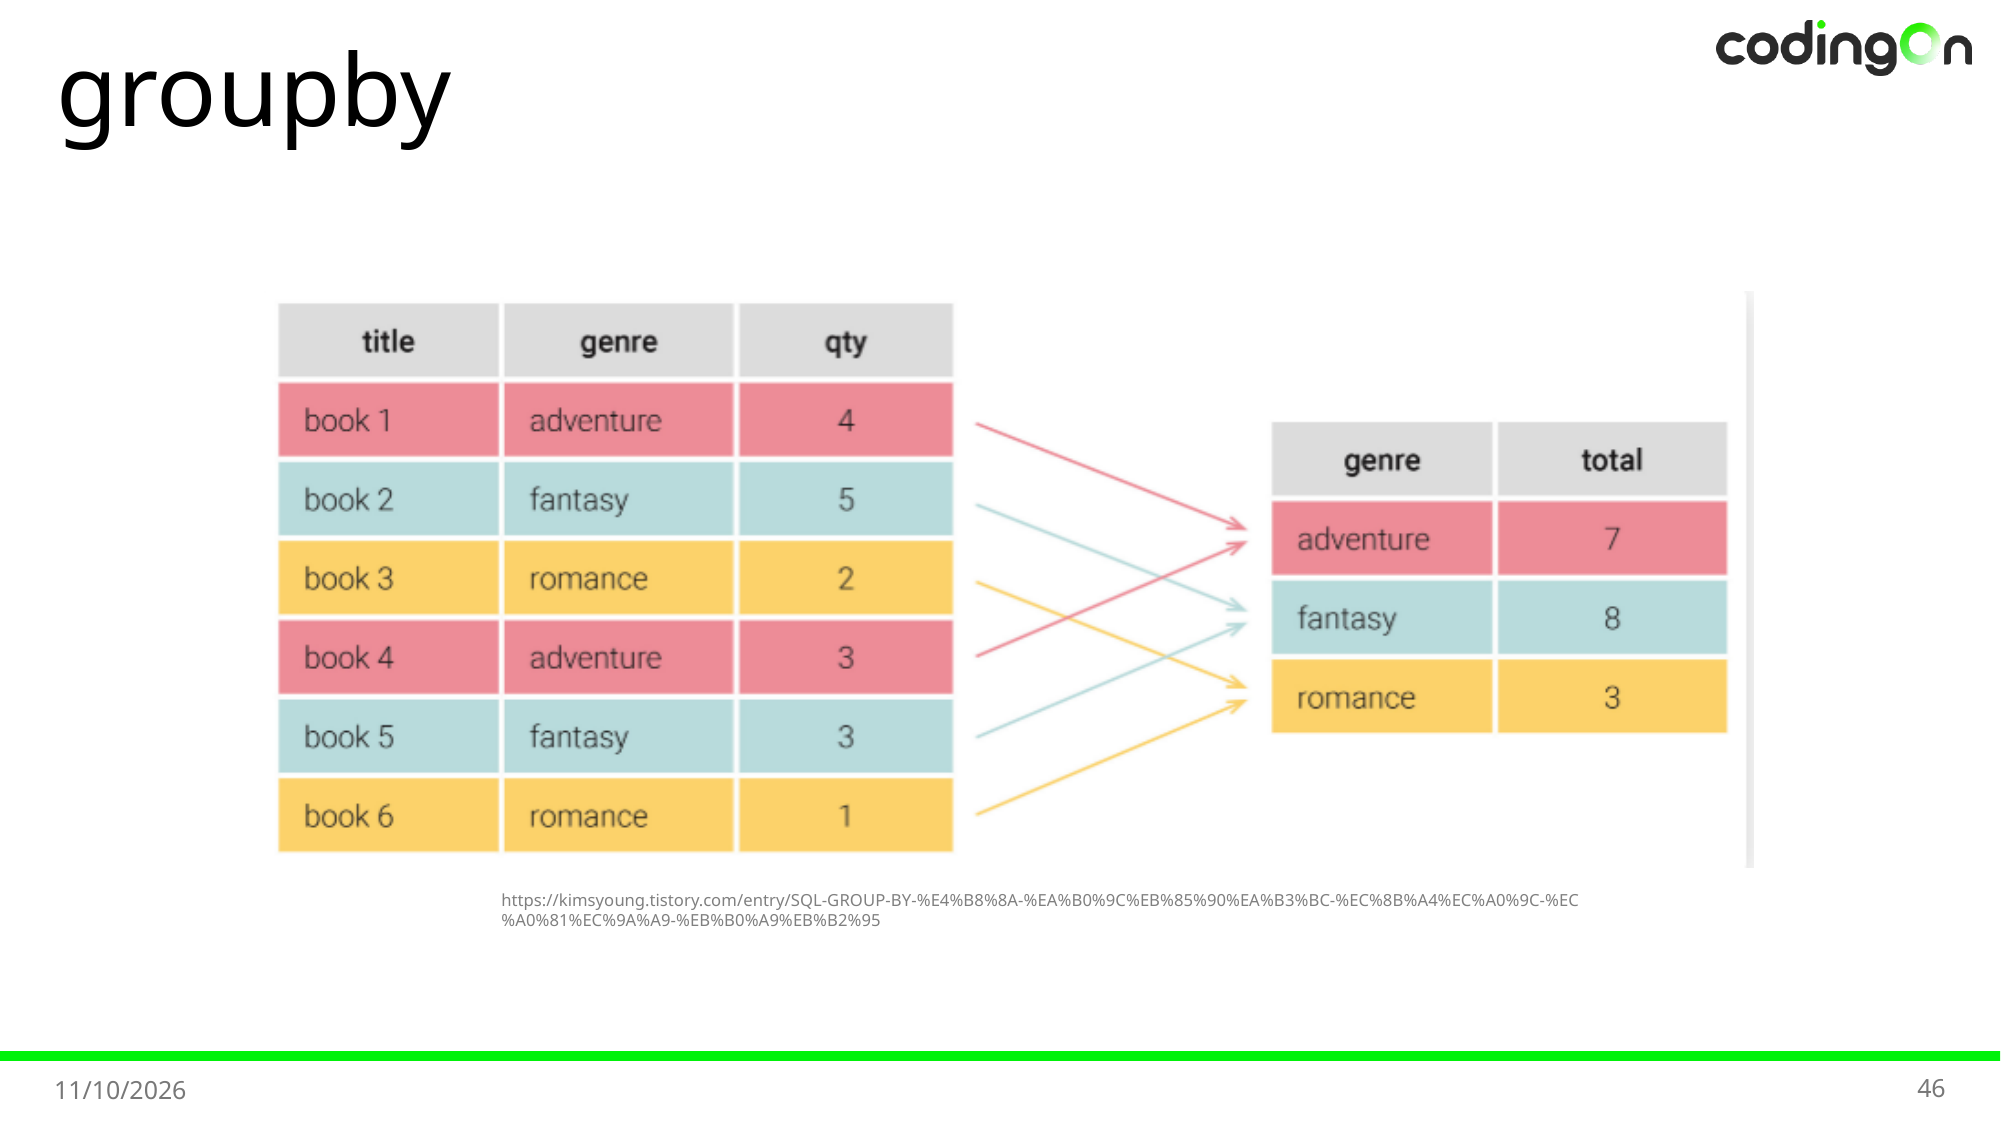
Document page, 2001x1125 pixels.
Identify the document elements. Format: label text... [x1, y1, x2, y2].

picture [1767, 20, 1972, 76]
title groupby [41, 0, 1767, 188]
slide_number 46 [1510, 1059, 1961, 1120]
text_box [264, 291, 1754, 955]
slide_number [39, 1061, 490, 1122]
